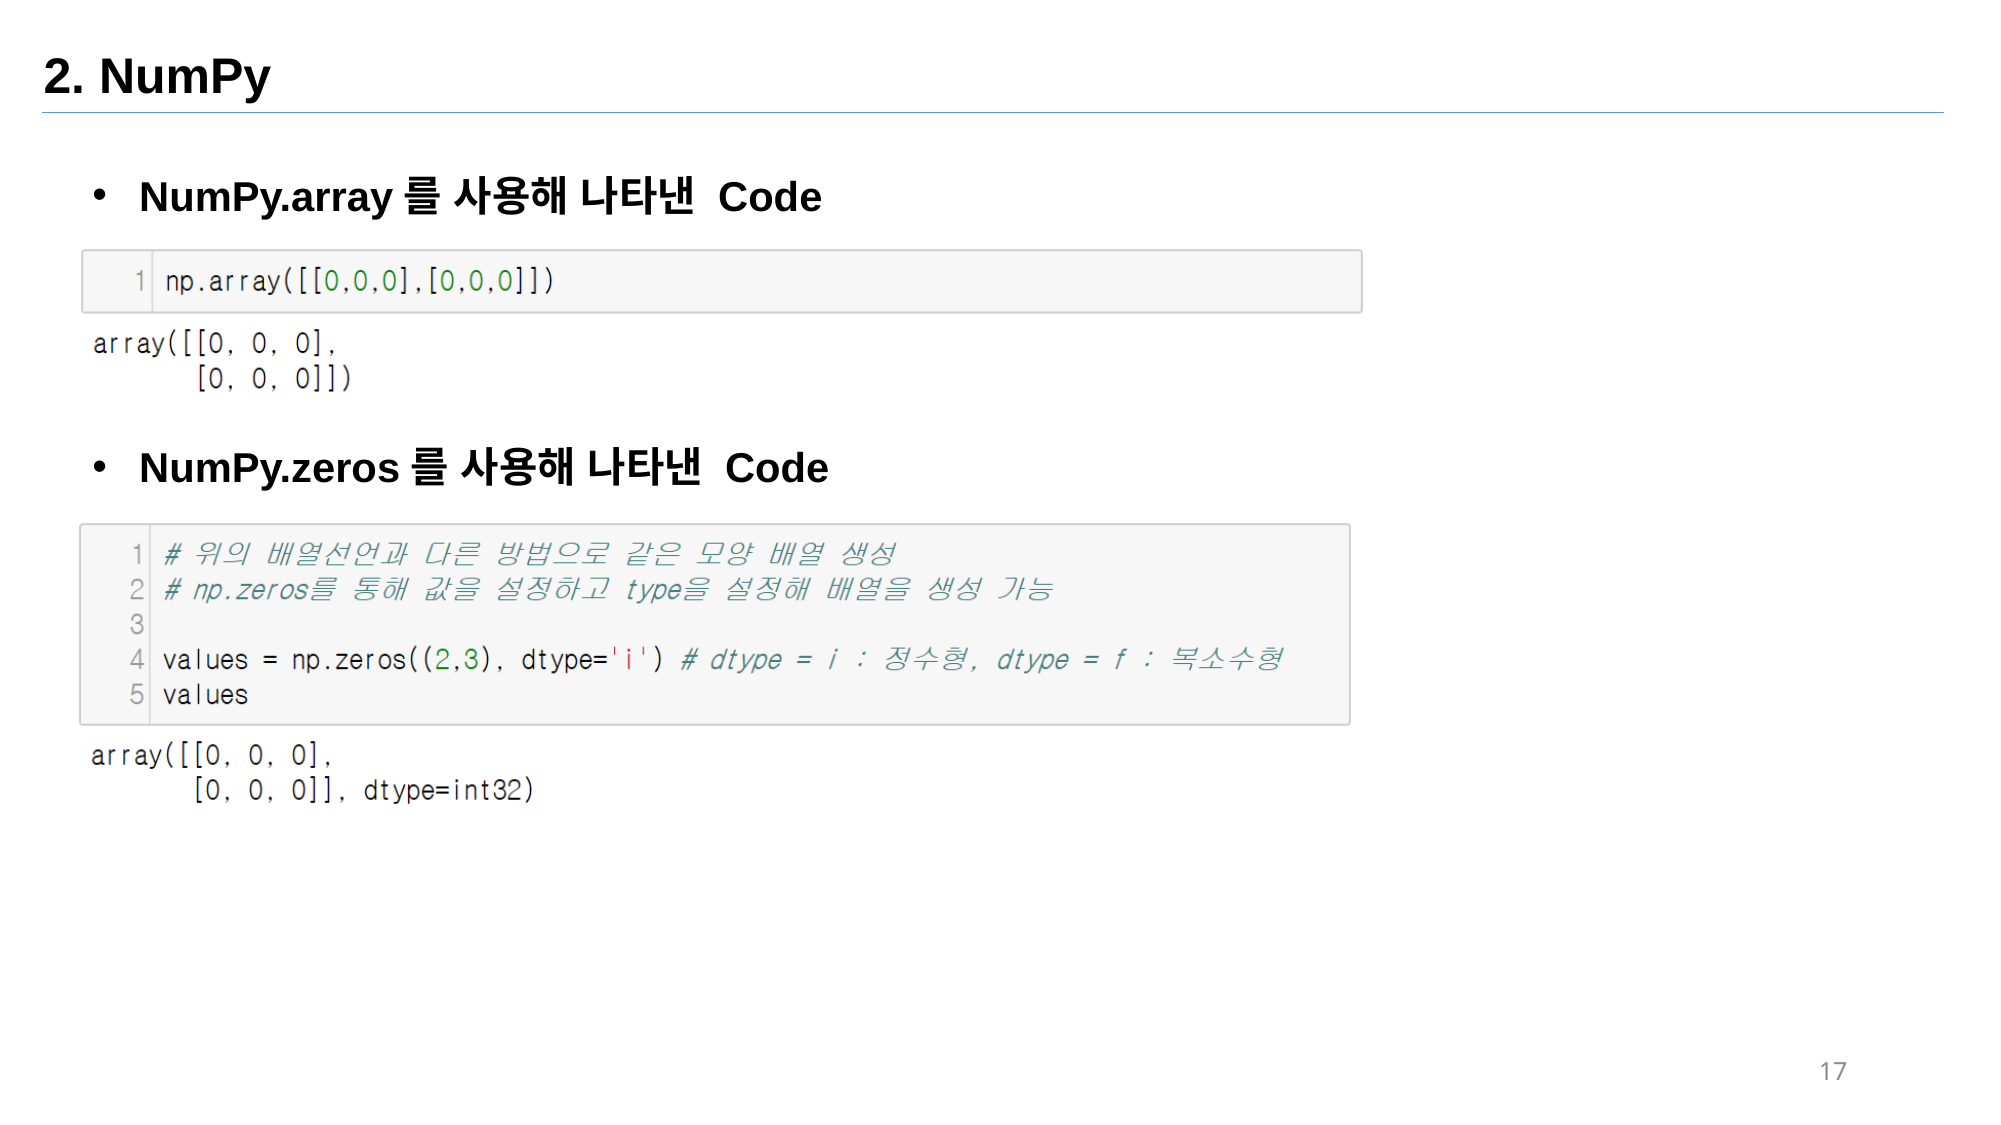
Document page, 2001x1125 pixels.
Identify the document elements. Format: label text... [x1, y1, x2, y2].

text_box 2. NumPy [28, 36, 1402, 112]
text_box NumPy.zeros를 사용해 나타낸 Code [77, 433, 1489, 499]
text_box NumPy.array를 사용해 나타낸 Code [77, 162, 1489, 227]
picture [77, 517, 1354, 807]
slide_number 17 [1412, 1042, 1863, 1103]
picture [77, 244, 1365, 404]
